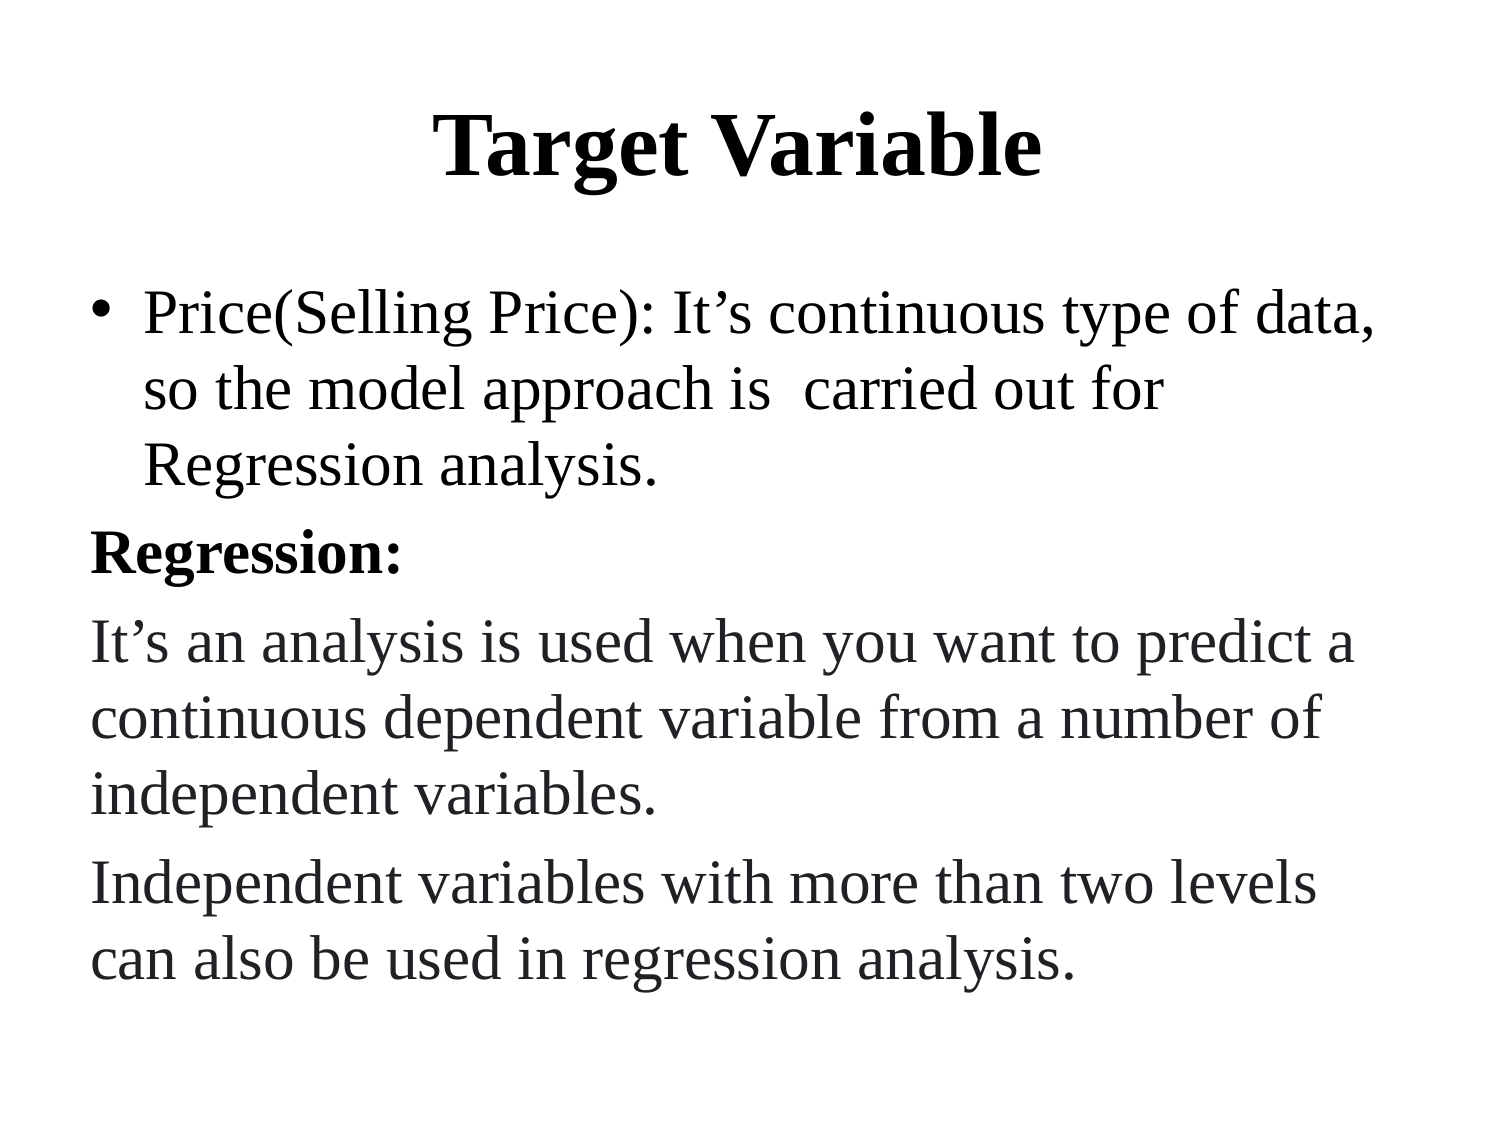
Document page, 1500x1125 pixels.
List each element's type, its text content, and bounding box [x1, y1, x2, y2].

title Target Variable [75, 45, 1425, 233]
list Price(Selling Price): It’s continuous type of data, so the model approach is carried out for Regression analysis. Regression: It’s an analysis is used when you want to predict a continuous dependent variable from a number of independent variables. Independent variables with more than two levels can also be used in regression analysis. [75, 262, 1425, 1005]
